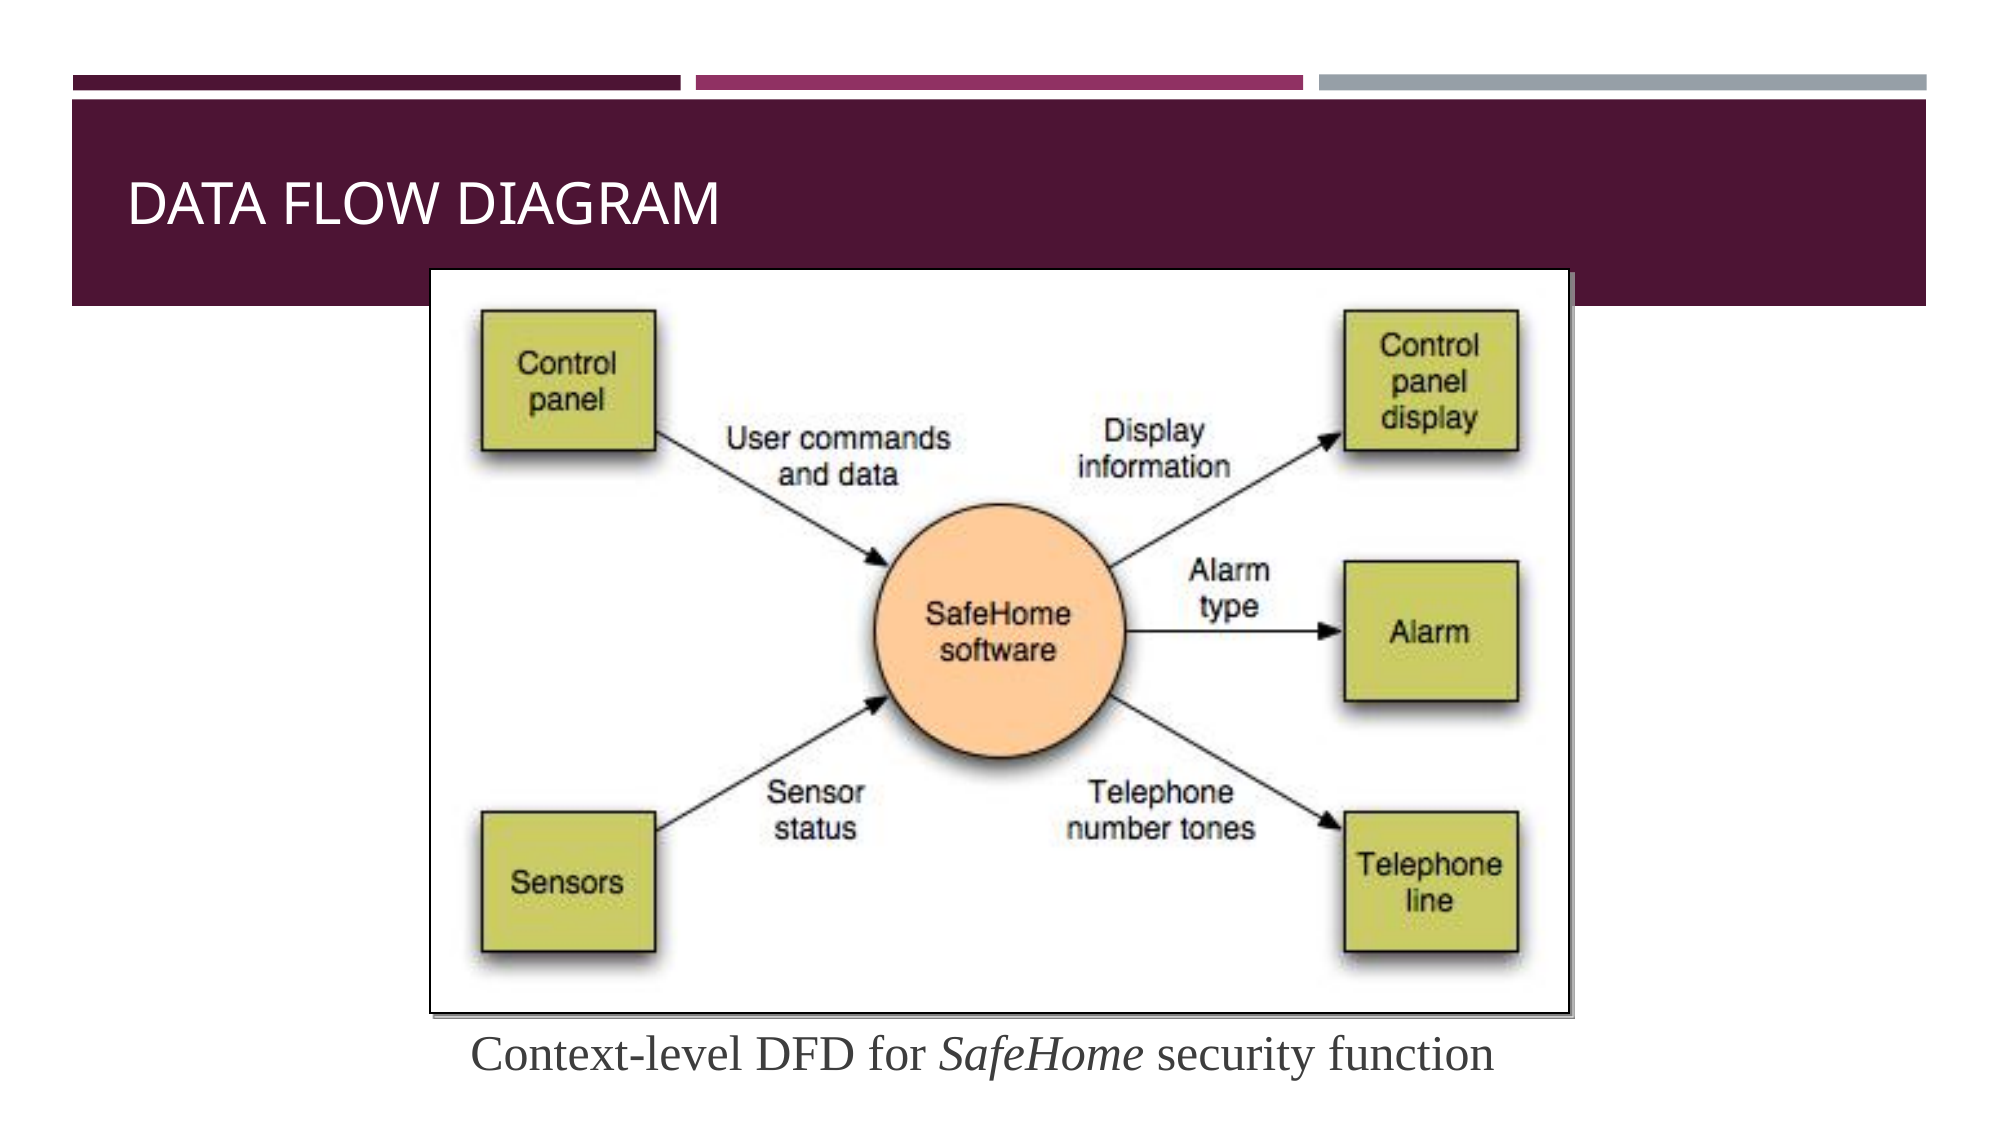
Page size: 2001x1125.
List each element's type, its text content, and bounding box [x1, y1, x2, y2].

picture [430, 269, 1569, 1013]
text_box DATA FLOW DIAGRAM [111, 145, 1387, 245]
text_box Context-level DFD for SafeHome security function [455, 1022, 1544, 1088]
